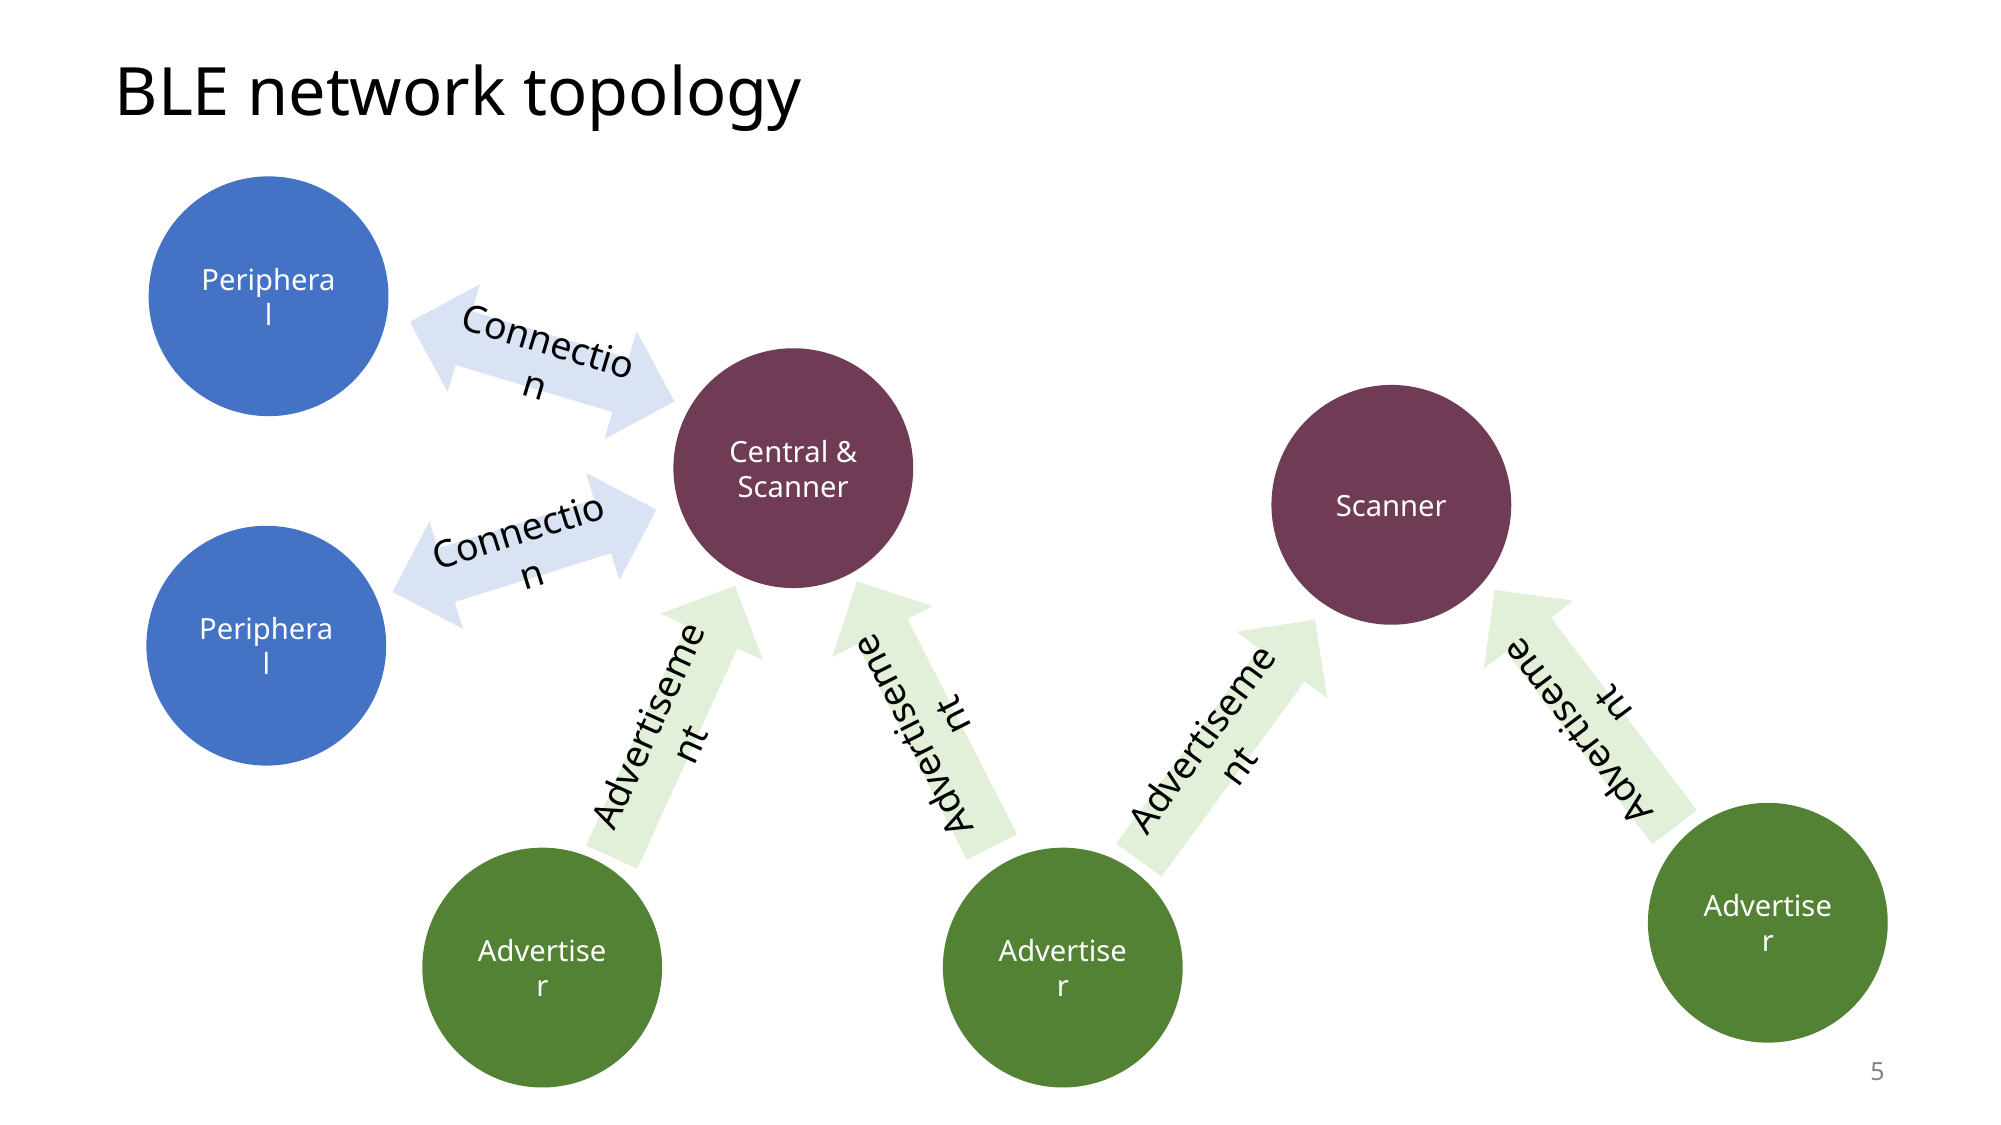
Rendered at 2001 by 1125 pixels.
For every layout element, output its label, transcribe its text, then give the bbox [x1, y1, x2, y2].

text_box Peripheral [145, 524, 388, 767]
slide_number 5 [1749, 1042, 1900, 1103]
text_box Advertiser [421, 846, 664, 1089]
text_box Connection [408, 282, 676, 442]
text_box Peripheral [147, 175, 390, 418]
text_box Connection [391, 470, 658, 632]
text_box Advertisement [1114, 618, 1329, 879]
text_box Central & Scanner [672, 347, 915, 590]
text_box Scanner [1270, 383, 1513, 626]
text_box Advertiser [941, 846, 1184, 1089]
title BLE network topology [99, 37, 1900, 150]
text_box Advertisement [830, 580, 1019, 862]
text_box Advertisement [584, 584, 765, 871]
text_box Advertisement [1482, 588, 1699, 846]
text_box Advertiser [1646, 801, 1889, 1044]
